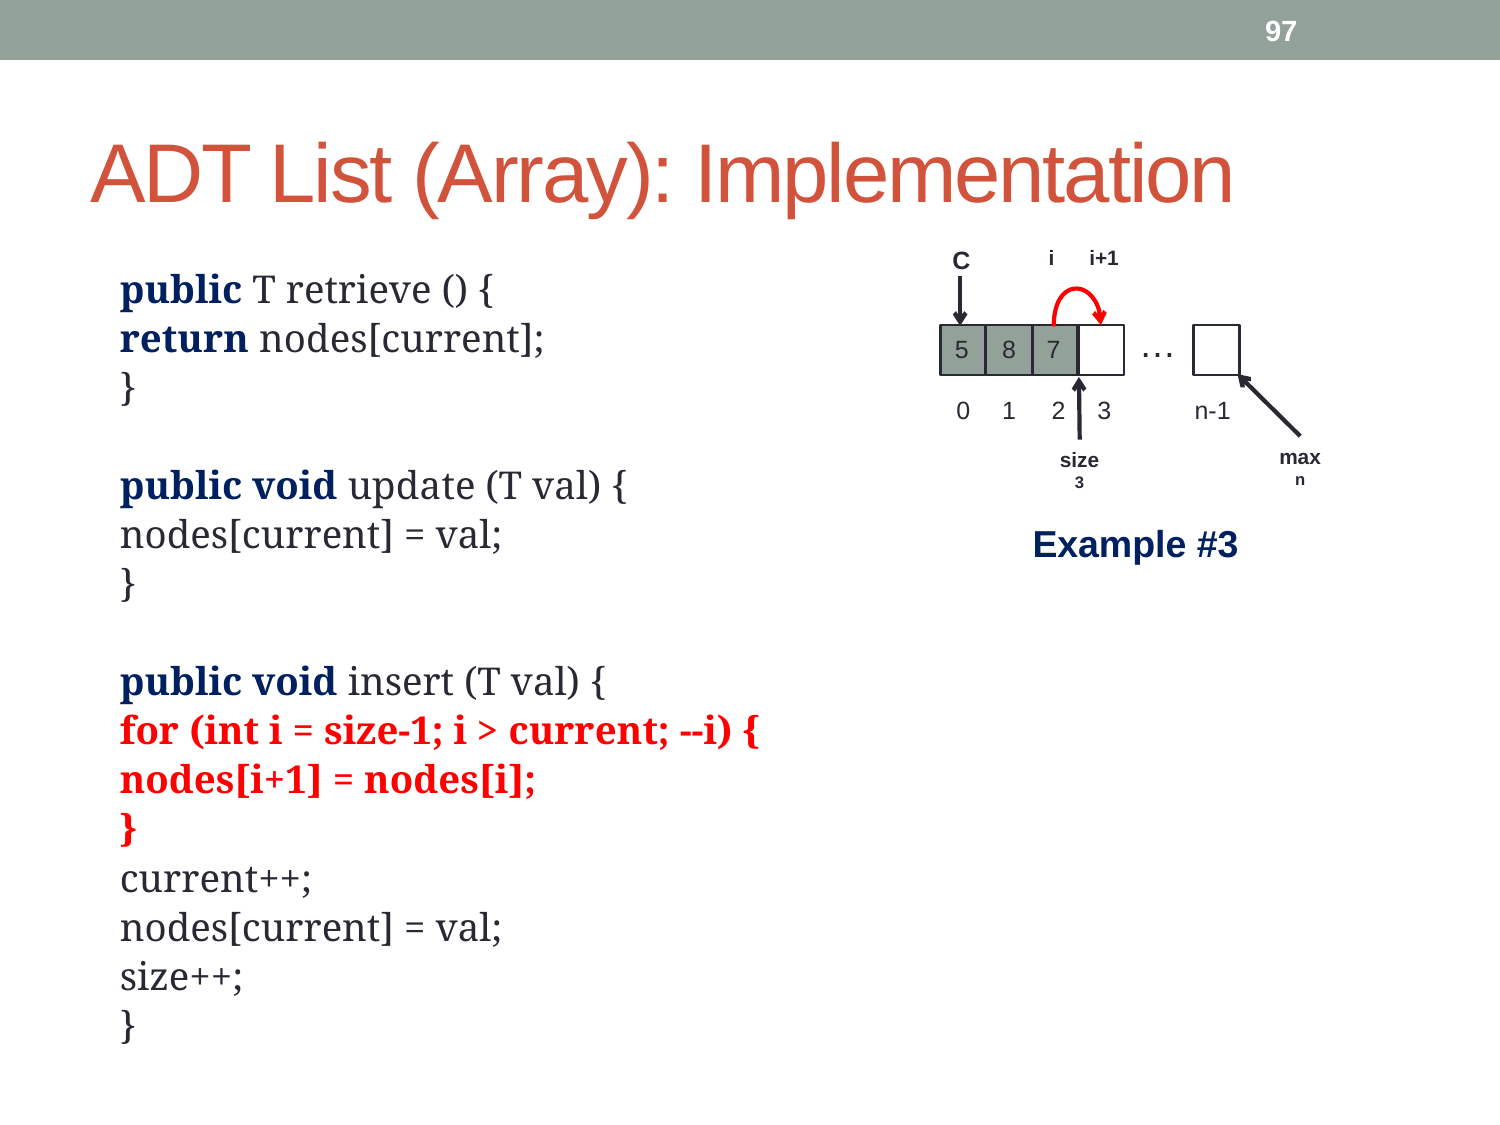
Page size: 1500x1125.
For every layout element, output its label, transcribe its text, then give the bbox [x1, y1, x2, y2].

text_box i+1 [1074, 237, 1134, 278]
slide_number 97 [1250, 3, 1425, 57]
text_box … [1123, 312, 1192, 373]
text_box 5 [940, 326, 984, 372]
text_box [983, 323, 1030, 377]
text_box 2 [1036, 387, 1075, 433]
text_box n-1 [1179, 387, 1234, 433]
text_box max n [1264, 436, 1336, 496]
text_box i [1033, 237, 1070, 278]
text_box C [937, 237, 986, 283]
text_box Example #3 [1017, 512, 1254, 573]
text_box 7 [1031, 326, 1076, 372]
text_box 3 [1089, 387, 1127, 433]
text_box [1237, 373, 1301, 437]
text_box 6 [962, 283, 966, 311]
text_box [938, 323, 983, 377]
list public T retrieve () { return nodes[current]; } public void update (T val) { nodes[current] = val; } public void insert (T val) { for (int i = size-1; i > current; --i) { nodes[i+1] = nodes[i]; } current++; nodes[current] = val; size++; } [75, 262, 1425, 1063]
text_box 1 [987, 387, 1032, 433]
text_box [1030, 372, 1076, 377]
text_box size 3 [1045, 439, 1115, 500]
text_box 0 [941, 387, 986, 433]
text_box [1191, 323, 1242, 377]
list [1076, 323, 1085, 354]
text_box [1076, 323, 1126, 377]
title ADT List (Array): Implementation [75, 87, 1425, 250]
text_box 8 [987, 326, 1031, 372]
